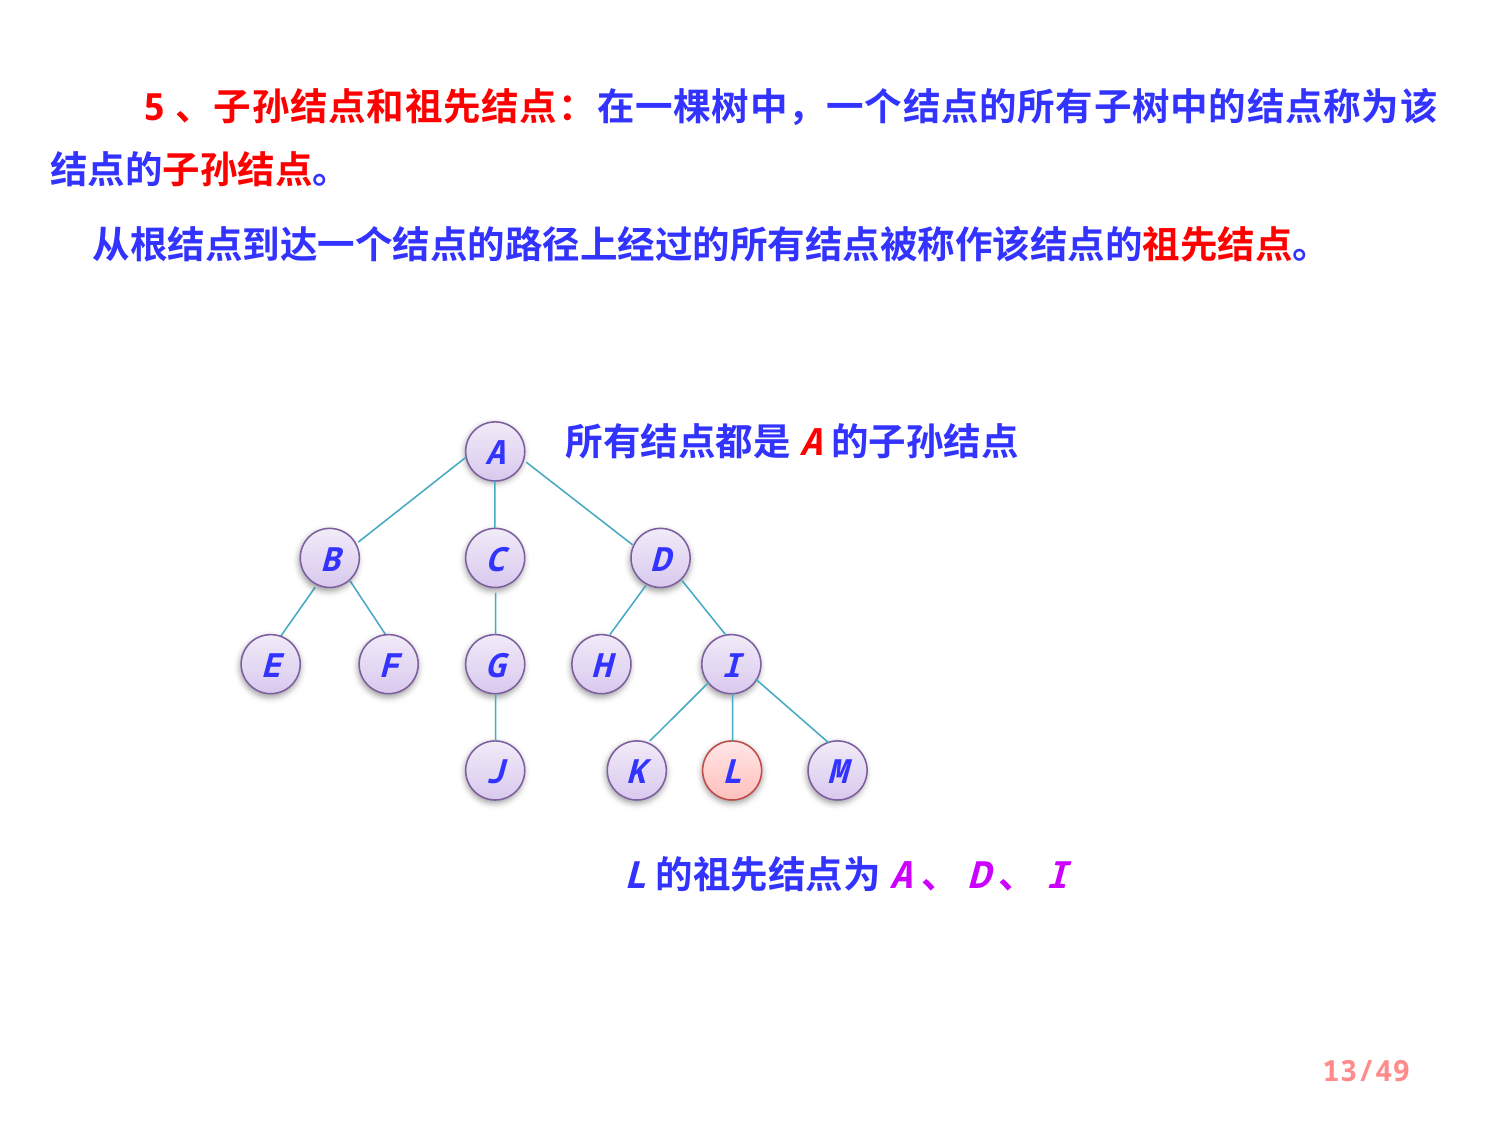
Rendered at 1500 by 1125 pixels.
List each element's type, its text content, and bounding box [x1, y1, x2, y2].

slide_number 13/49 [1074, 1042, 1425, 1103]
text_box 所有结点都是A的子孙结点 [550, 410, 1102, 470]
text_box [240, 421, 868, 801]
text_box L的祖先结点为A、D、I [609, 843, 1161, 904]
text_box 5、子孙结点和祖先结点：在一棵树中，一个结点的所有子树中的结点称为该结点的子孙结点。 从根结点到达一个结点的路径上经过的所有结点被称作该结点的祖先结点。 [35, 58, 1454, 274]
